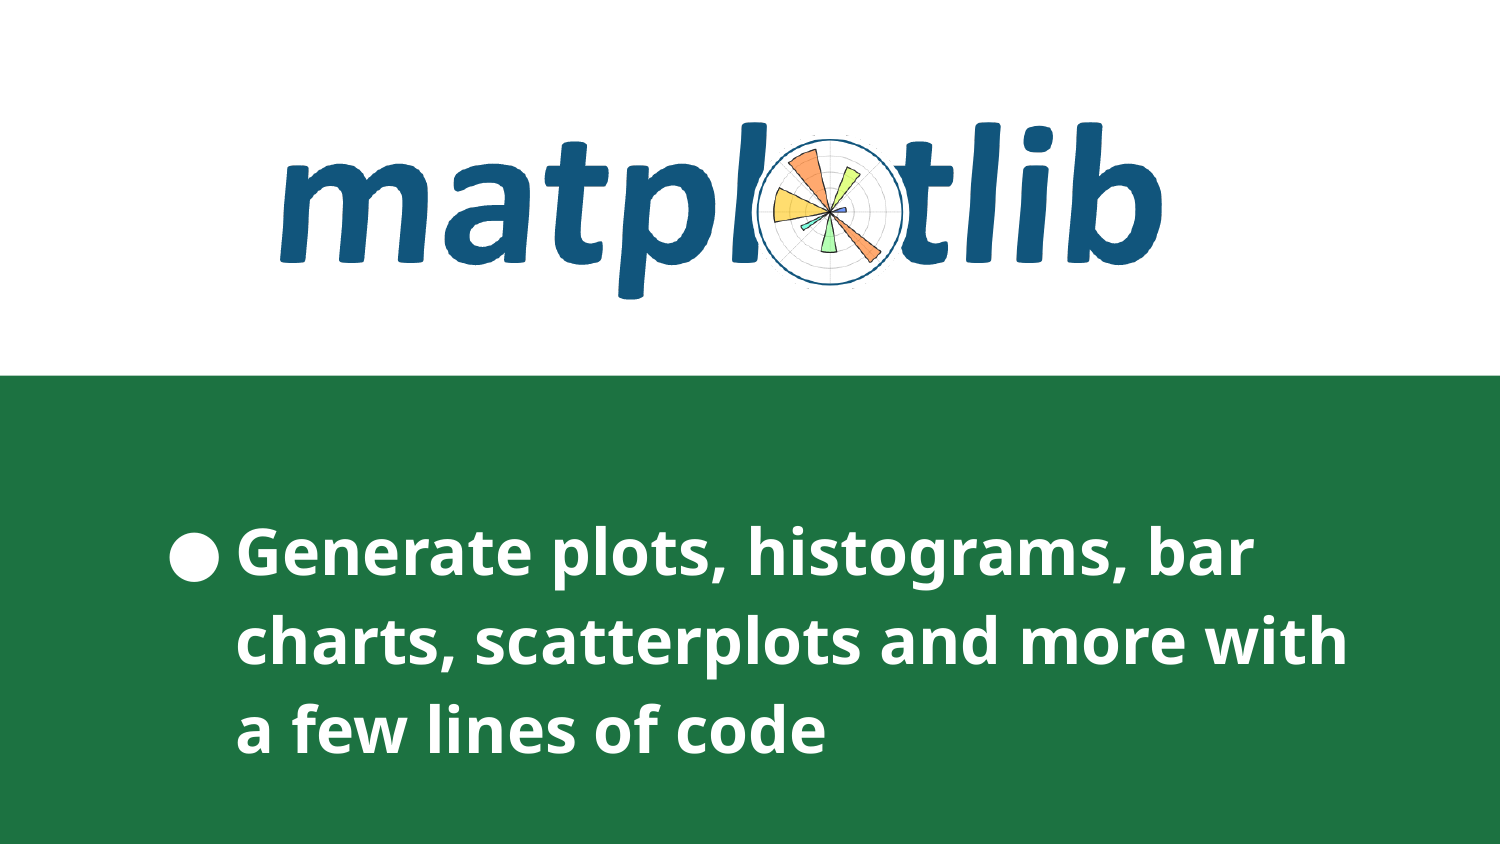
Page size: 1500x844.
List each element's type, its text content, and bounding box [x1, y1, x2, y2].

title Generate plots, histograms, bar charts, scatterplots and more with a few lines of code [145, 376, 1368, 782]
picture [241, 88, 1213, 323]
text_box [0, 0, 1500, 376]
